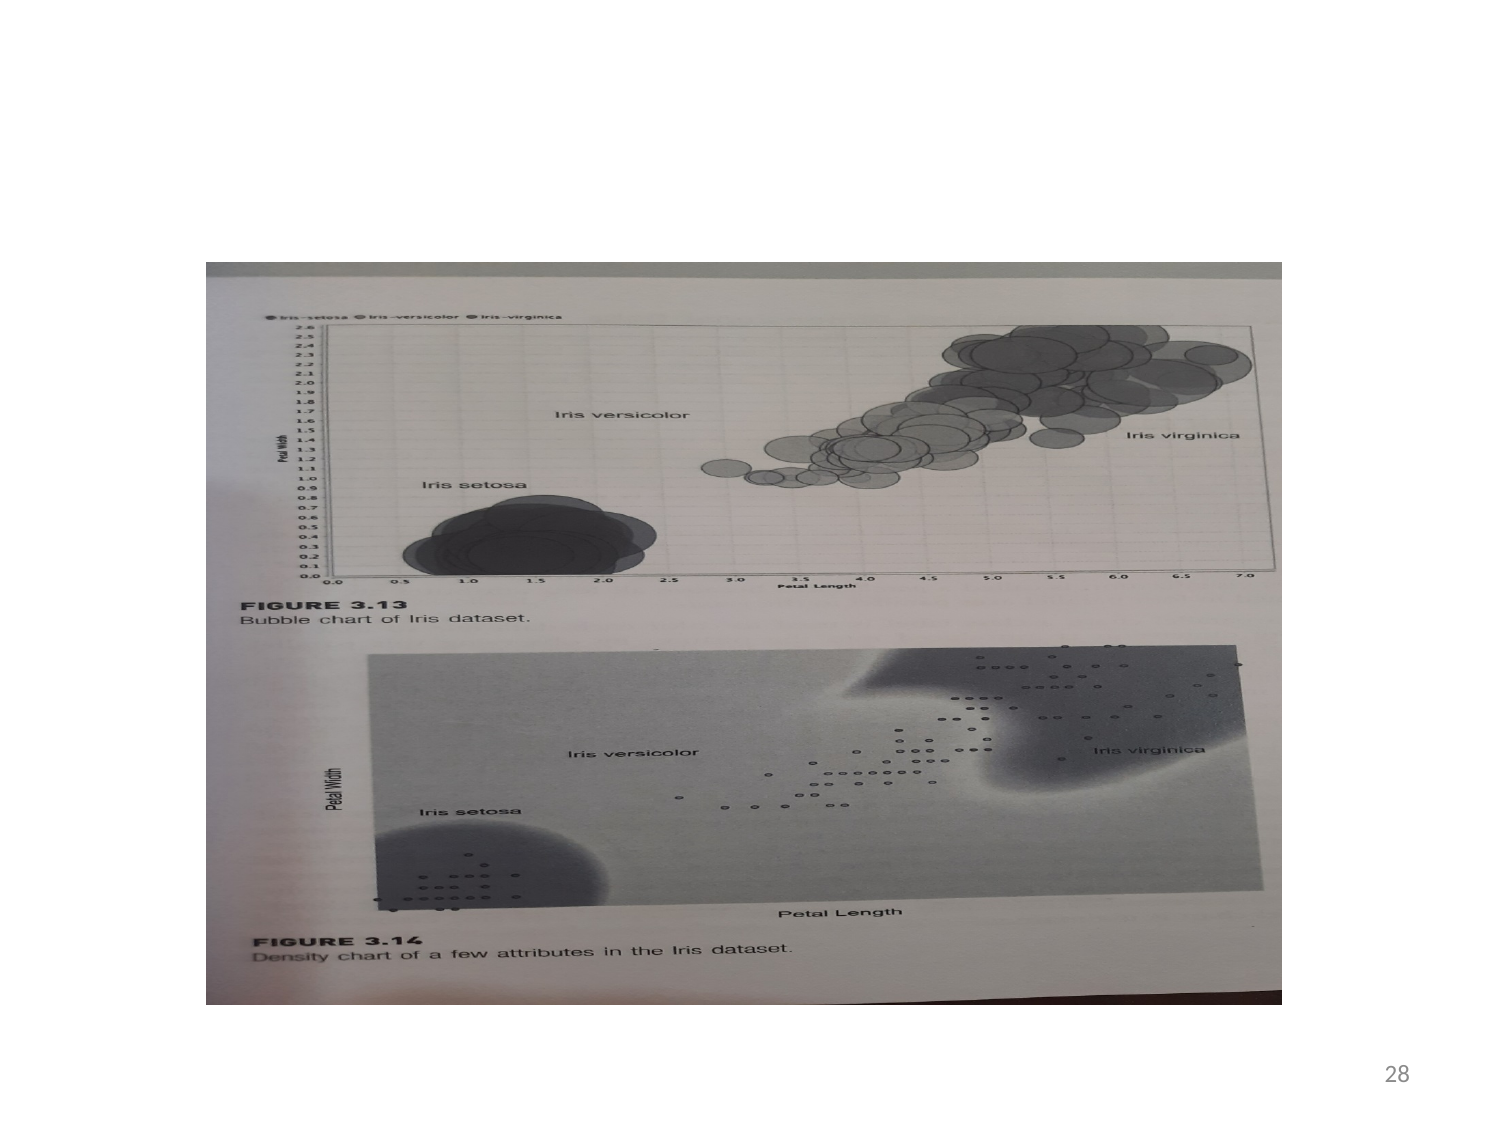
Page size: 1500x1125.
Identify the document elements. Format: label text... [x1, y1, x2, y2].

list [206, 262, 1282, 1006]
slide_number 28 [1074, 1042, 1425, 1103]
